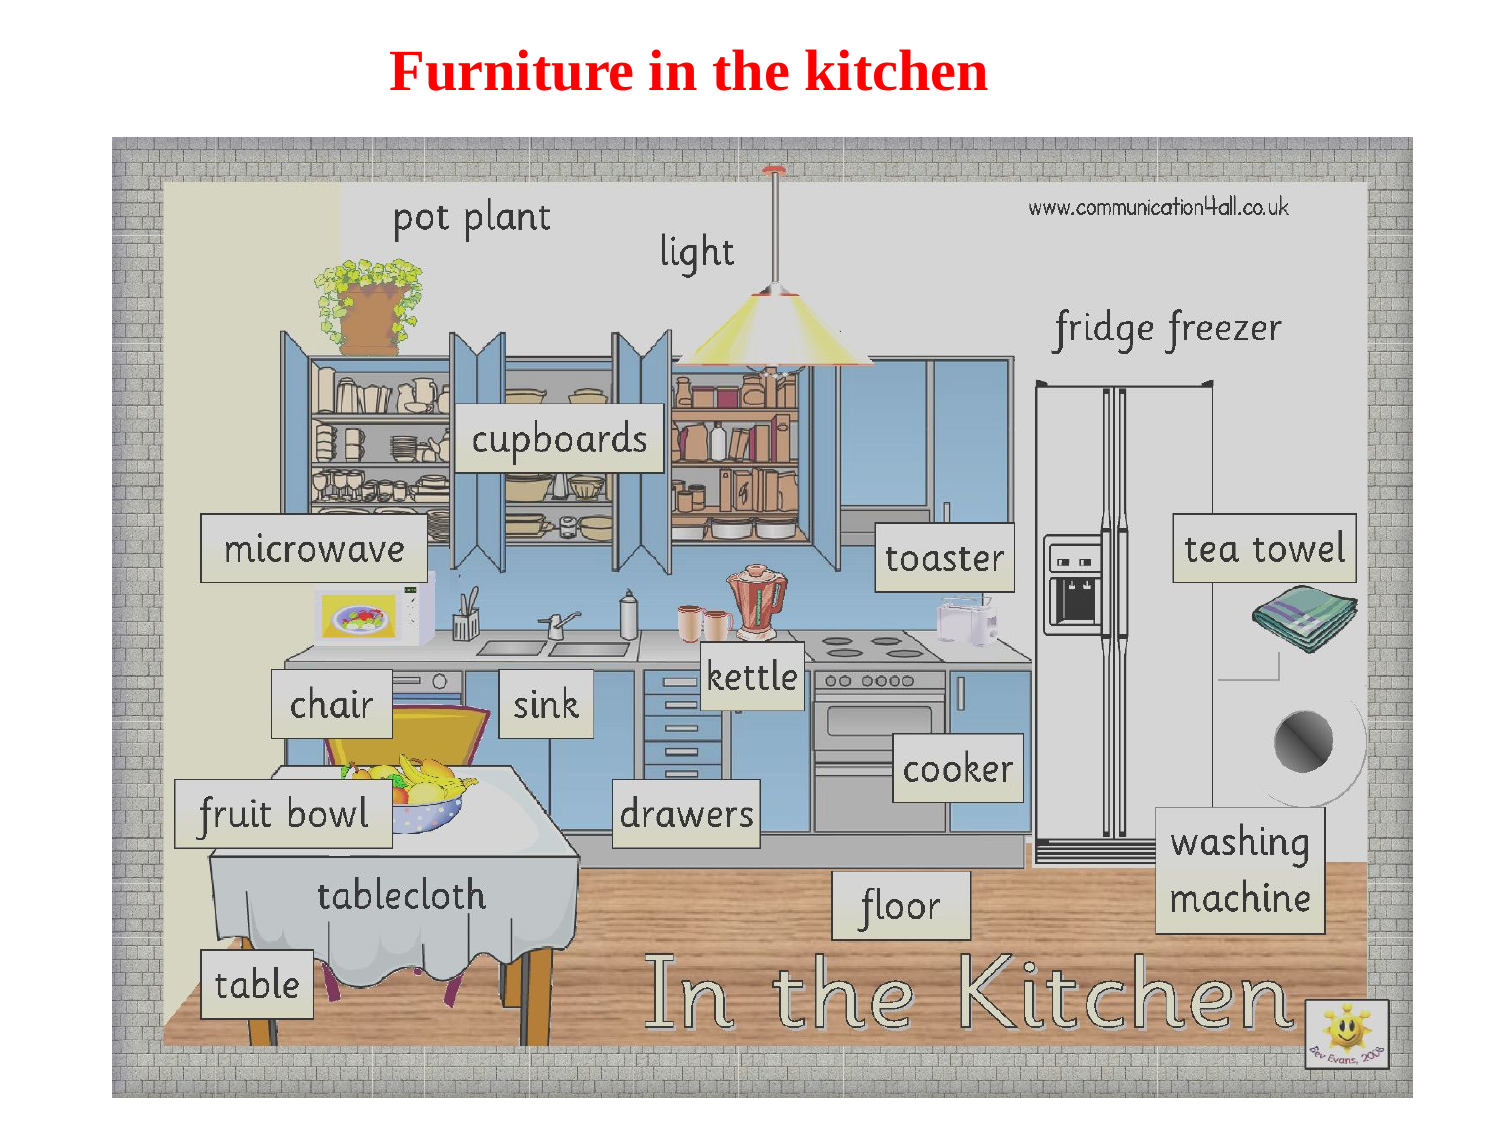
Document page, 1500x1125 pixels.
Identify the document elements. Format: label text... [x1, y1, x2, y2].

picture [112, 137, 1413, 1098]
text_box Furniture in the kitchen [374, 24, 1200, 110]
